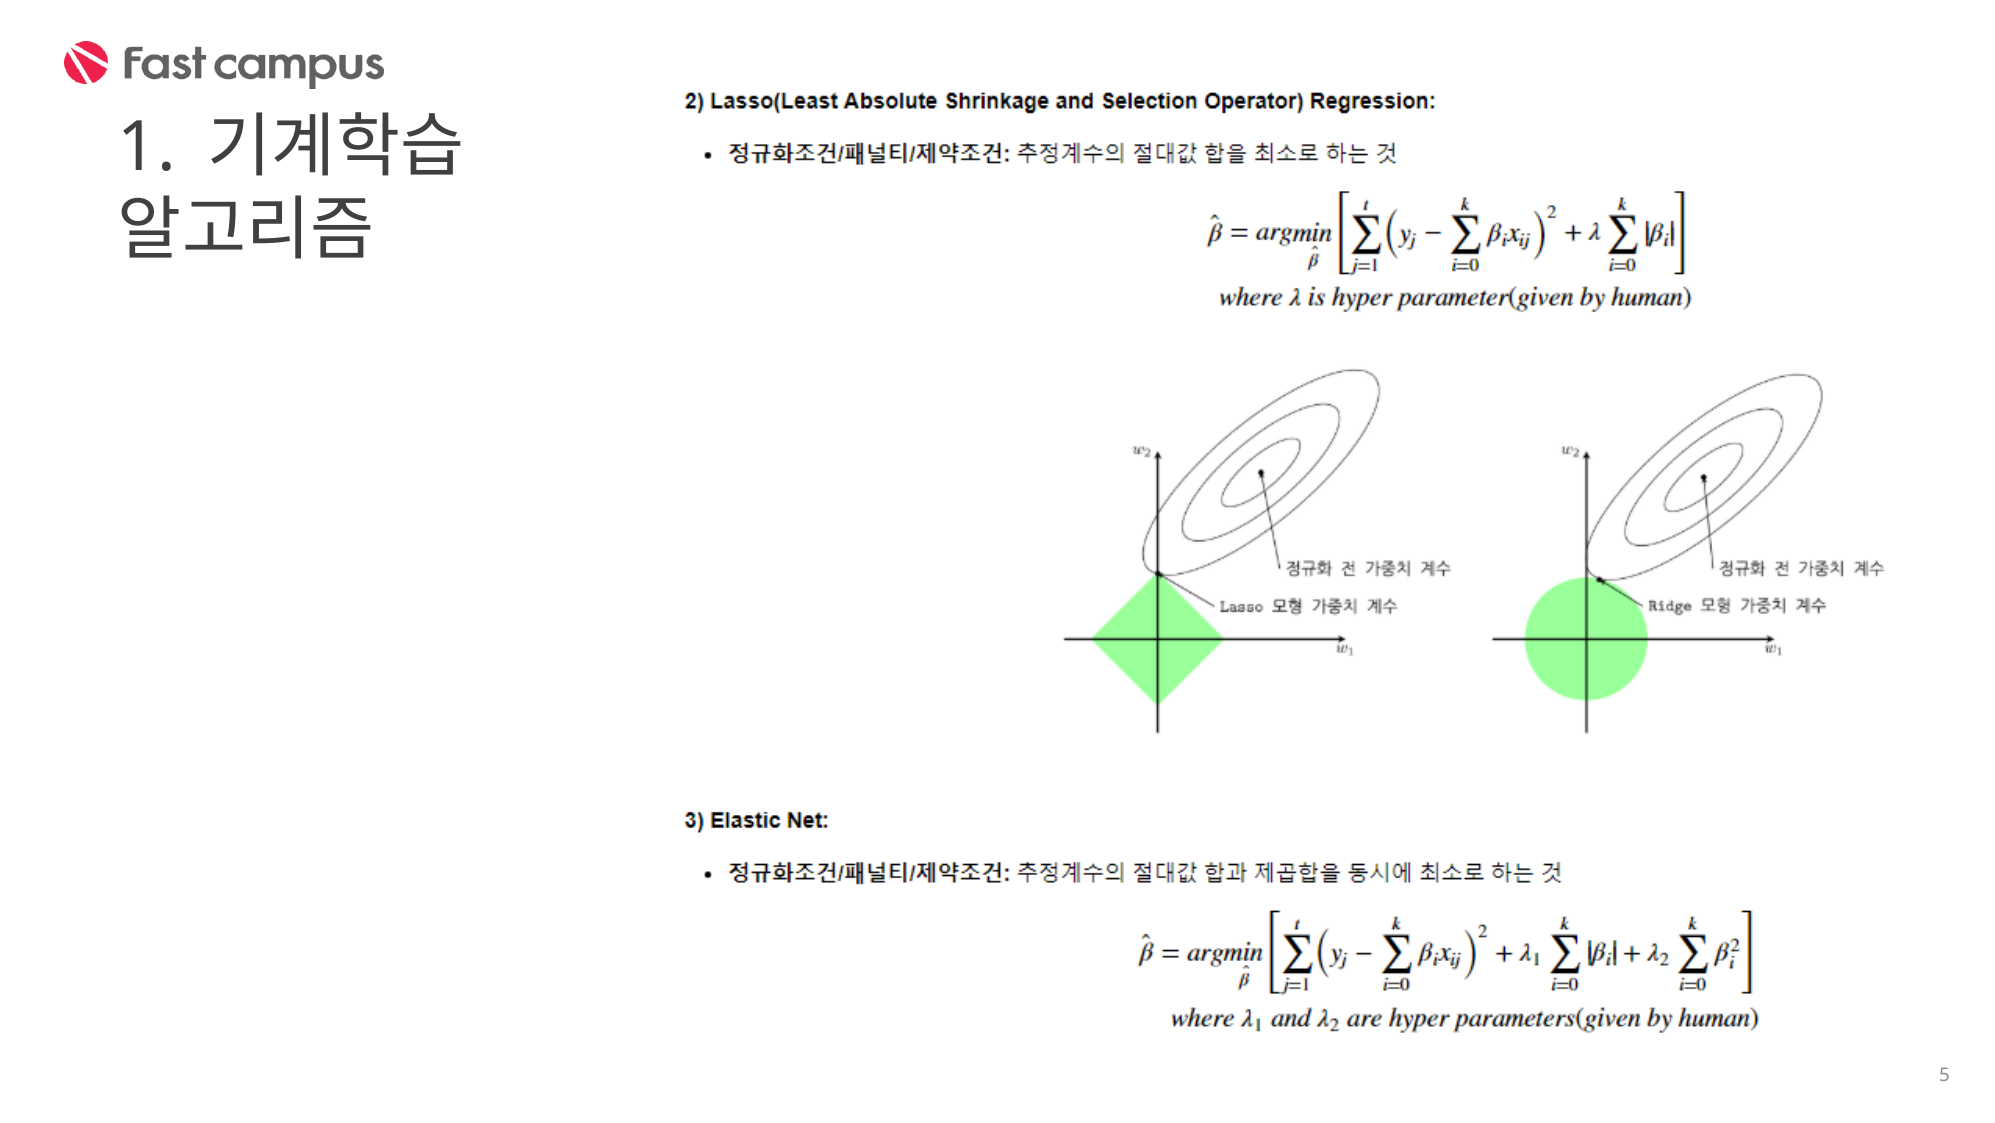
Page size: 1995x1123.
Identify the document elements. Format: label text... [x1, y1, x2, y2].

title 1. 기계학습 알고리즘 [99, 90, 661, 278]
picture [64, 41, 384, 89]
picture [666, 79, 1909, 1047]
slide_number 5 [1502, 1045, 1969, 1106]
